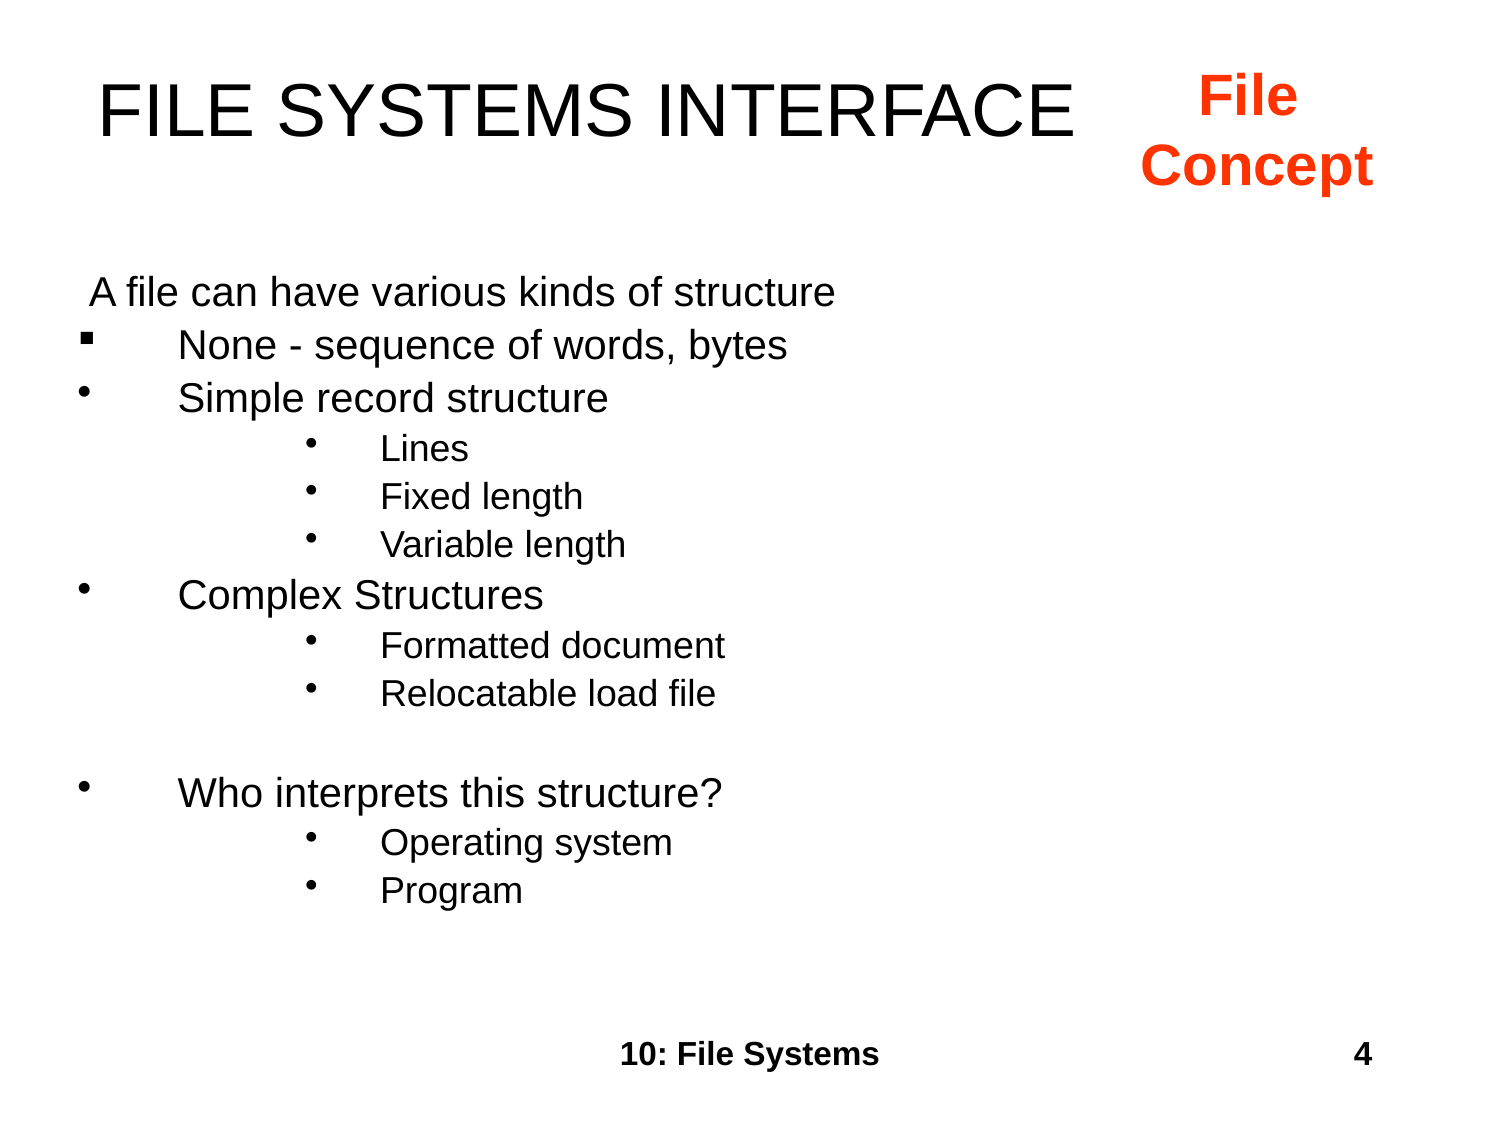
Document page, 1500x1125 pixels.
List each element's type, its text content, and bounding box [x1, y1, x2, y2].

text_box File Concept [1099, 49, 1414, 205]
footer 10: File Systems [512, 1025, 988, 1100]
slide_number 4 [1074, 1025, 1388, 1100]
title FILE SYSTEMS INTERFACE [24, 37, 1150, 175]
list A file can have various kinds of structure None - sequence of words, bytes Simple record structure Lines Fixed length Variable length Complex Structures Formatted document Relocatable load file Who interprets this structure? Operating system Program [62, 262, 1463, 950]
